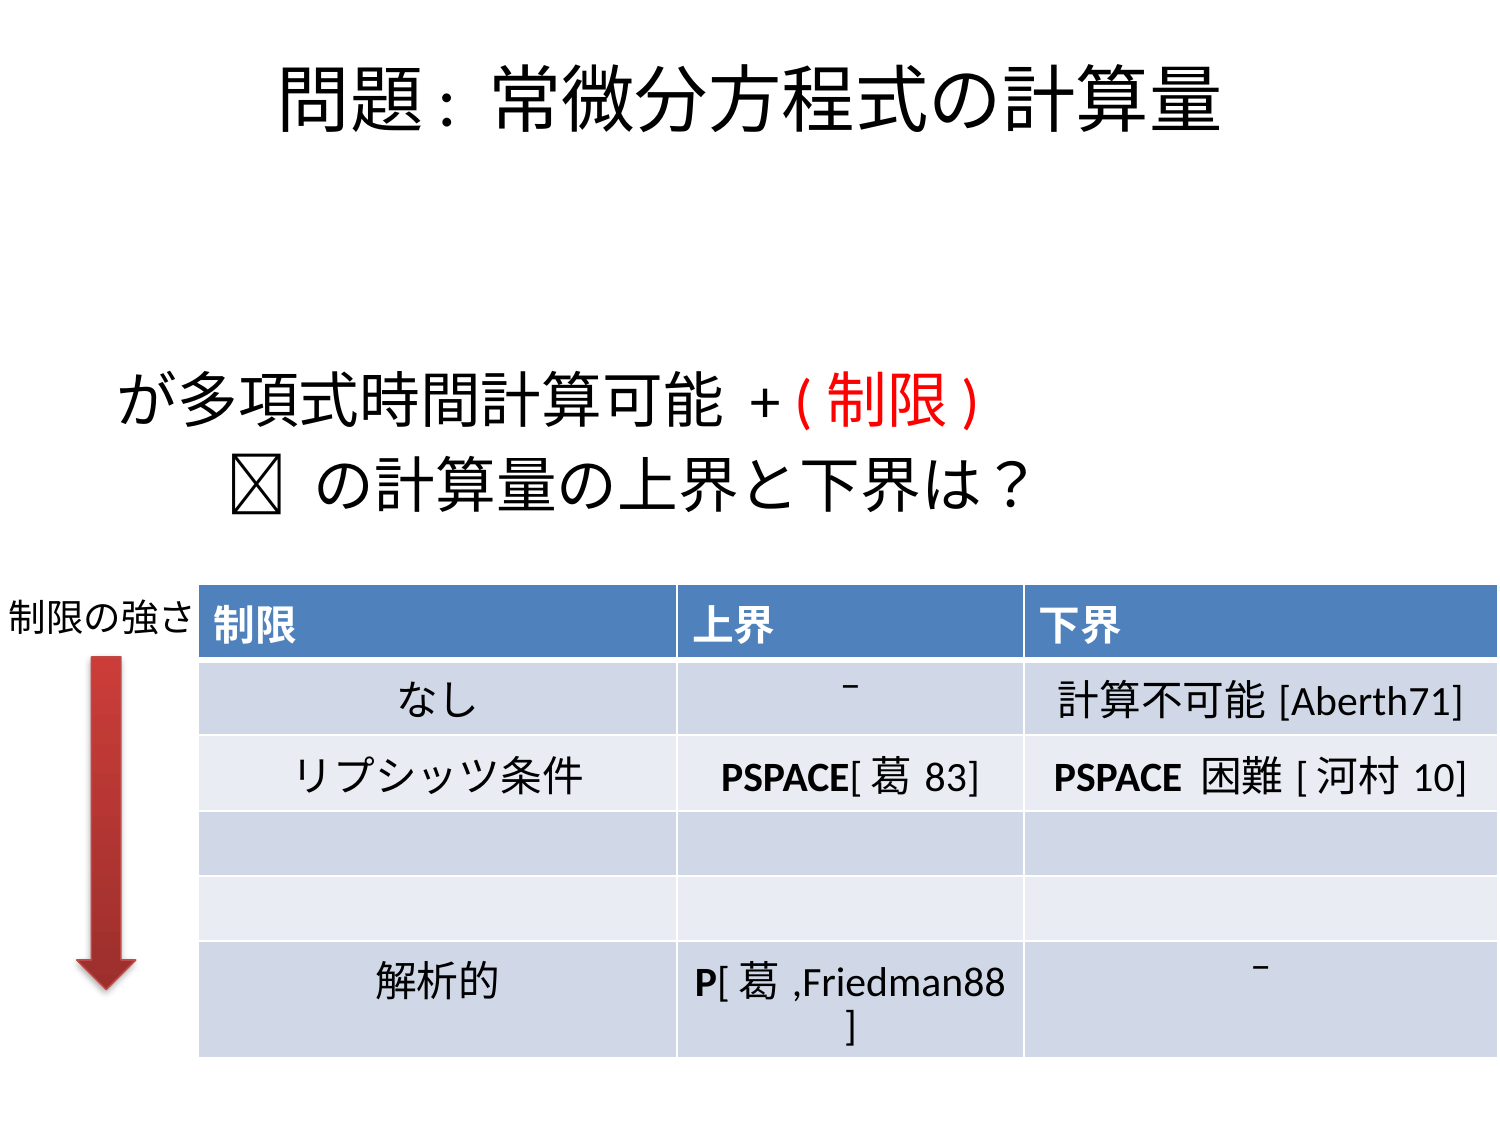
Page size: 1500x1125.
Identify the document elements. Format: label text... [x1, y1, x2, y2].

text_box 制限の強さ [0, 586, 212, 646]
table_cell – [1025, 942, 1497, 1057]
table_cell 解析的 [199, 942, 676, 1057]
table_cell なし [199, 663, 676, 734]
table_cell [199, 812, 676, 875]
table_cell [199, 877, 676, 940]
text_box [75, 656, 137, 991]
table_header 下界 [1025, 585, 1497, 657]
table_cell [1025, 812, 1497, 875]
table_cell PSPACE[葛83] [678, 736, 1023, 810]
table_cell PSPACE 困難[河村10] [1025, 736, 1497, 810]
table_cell 計算不可能[Aberth71] [1025, 663, 1497, 734]
title 問題: 常微分方程式の計算量 [75, 45, 1425, 149]
table_cell [678, 812, 1023, 875]
table_header 制限 [199, 585, 676, 657]
table_cell [678, 877, 1023, 940]
table_header 上界 [678, 585, 1023, 657]
table_cell – [678, 663, 1023, 734]
table_cell P[葛,Friedman88] [678, 942, 1023, 1057]
table_cell [1025, 877, 1497, 940]
table_cell リプシッツ条件 [199, 736, 676, 810]
